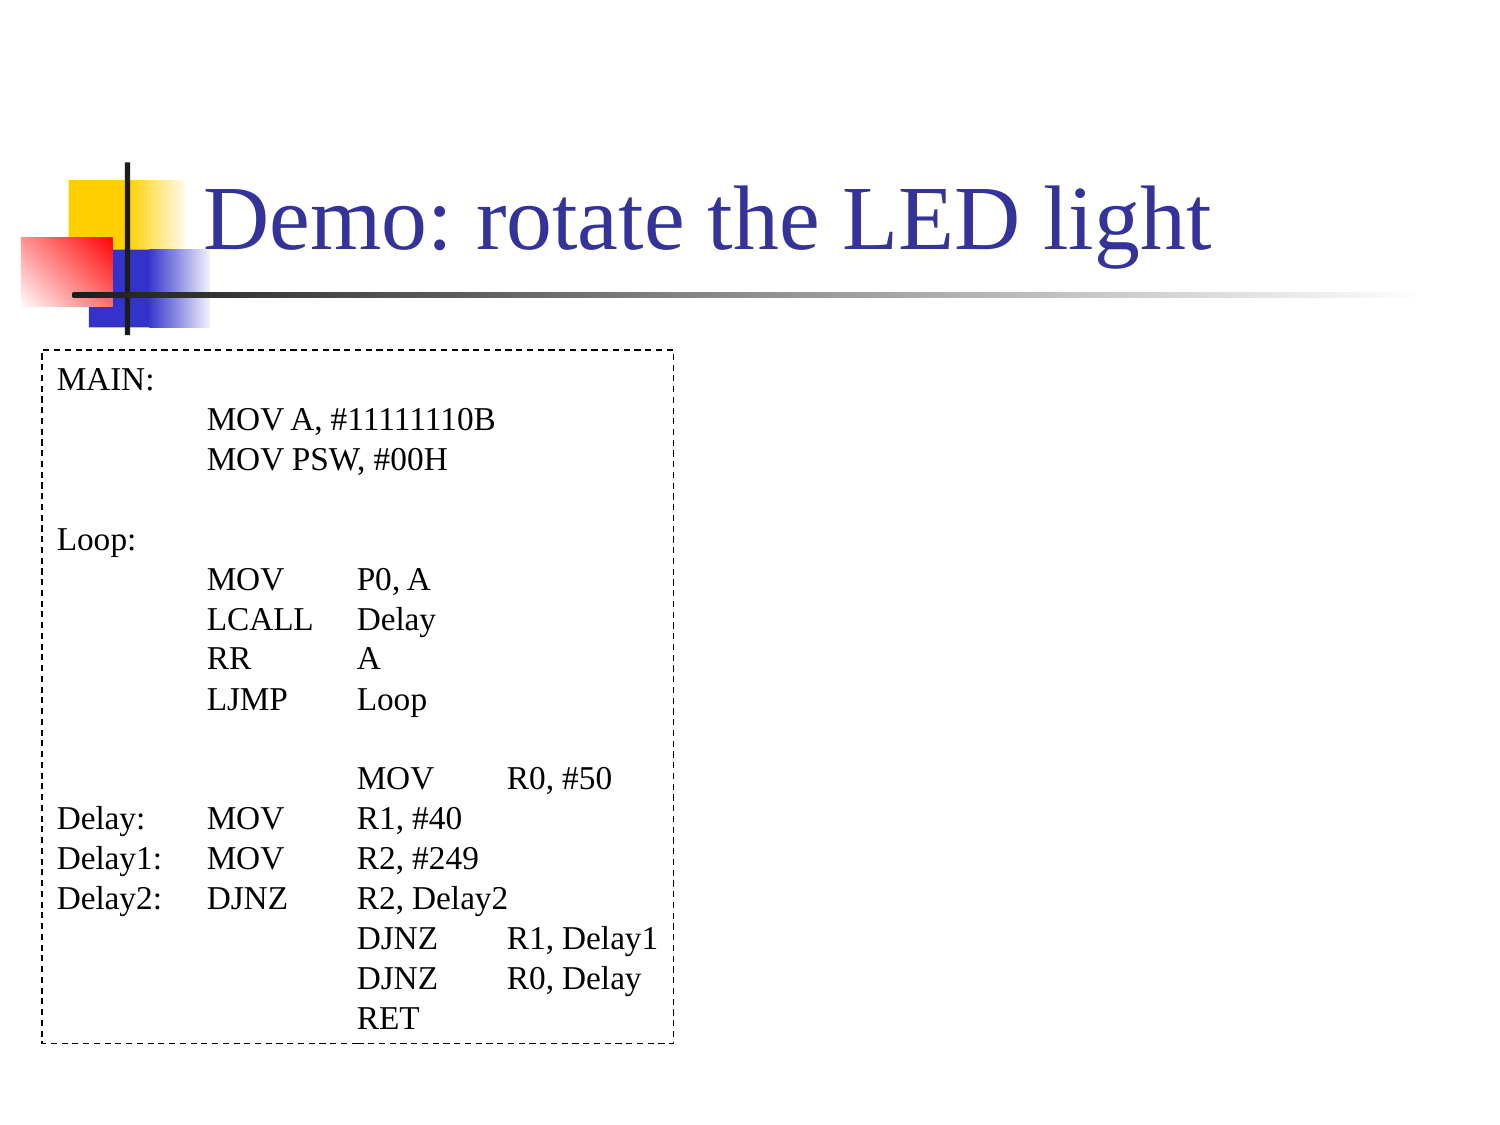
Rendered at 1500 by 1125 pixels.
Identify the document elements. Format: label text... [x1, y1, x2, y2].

title Demo: rotate the LED light [188, 35, 1468, 275]
text_box MAIN: MOV A, #11111110B MOV PSW, #00H Loop: MOV P0, A LCALL Delay RR A LJMP Loop MOV R0, #50 Delay: MOV R1, #40 Delay1: MOV R2, #249 Delay2: DJNZ R2, Delay2 DJNZ R1, Delay1 DJNZ R0, Delay RET [42, 349, 674, 1044]
